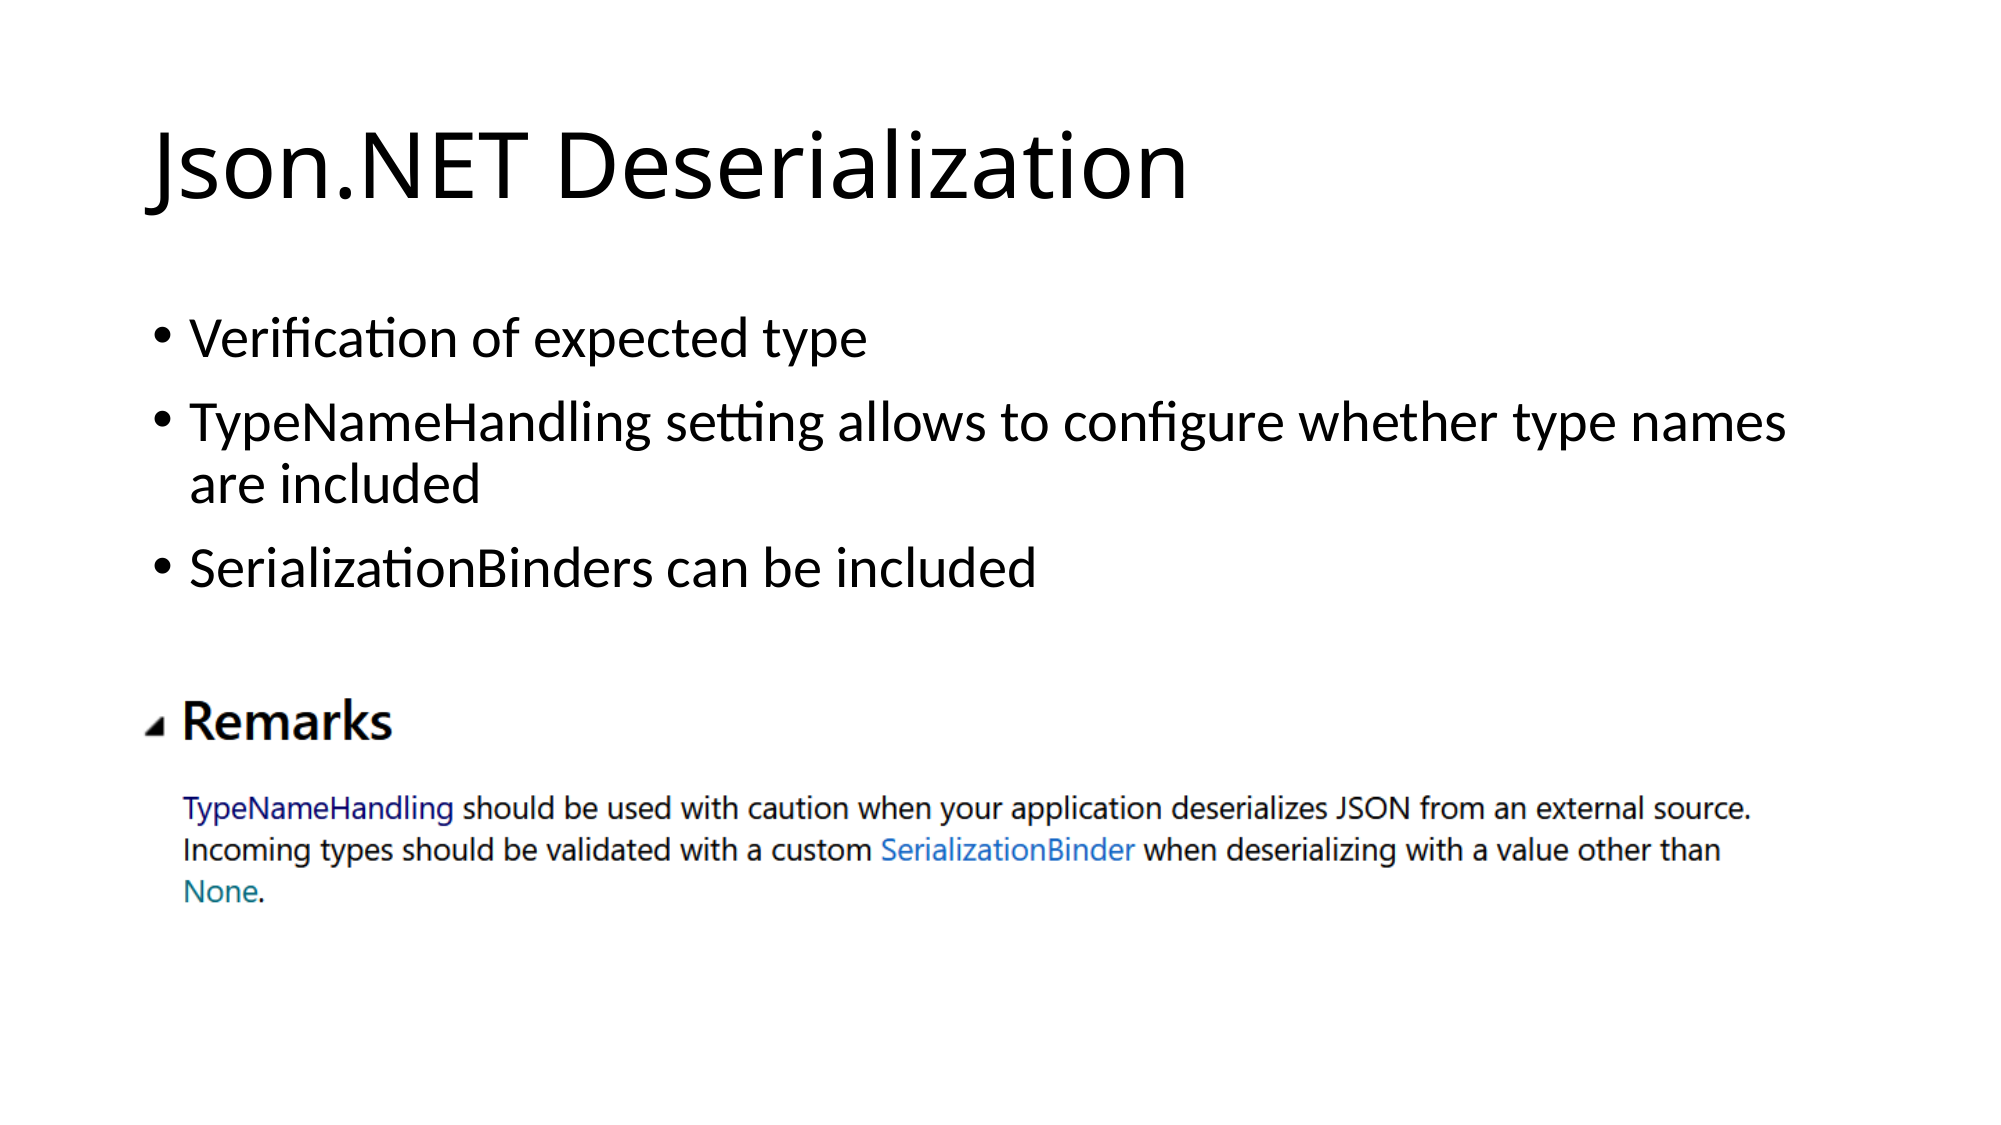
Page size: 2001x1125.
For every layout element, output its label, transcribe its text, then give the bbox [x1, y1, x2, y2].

picture [137, 679, 1770, 933]
list Verification of expected type TypeNameHandling setting allows to configure whether type names are included SerializationBinders can be included [137, 299, 1863, 609]
title Json.NET Deserialization [137, 59, 1863, 278]
